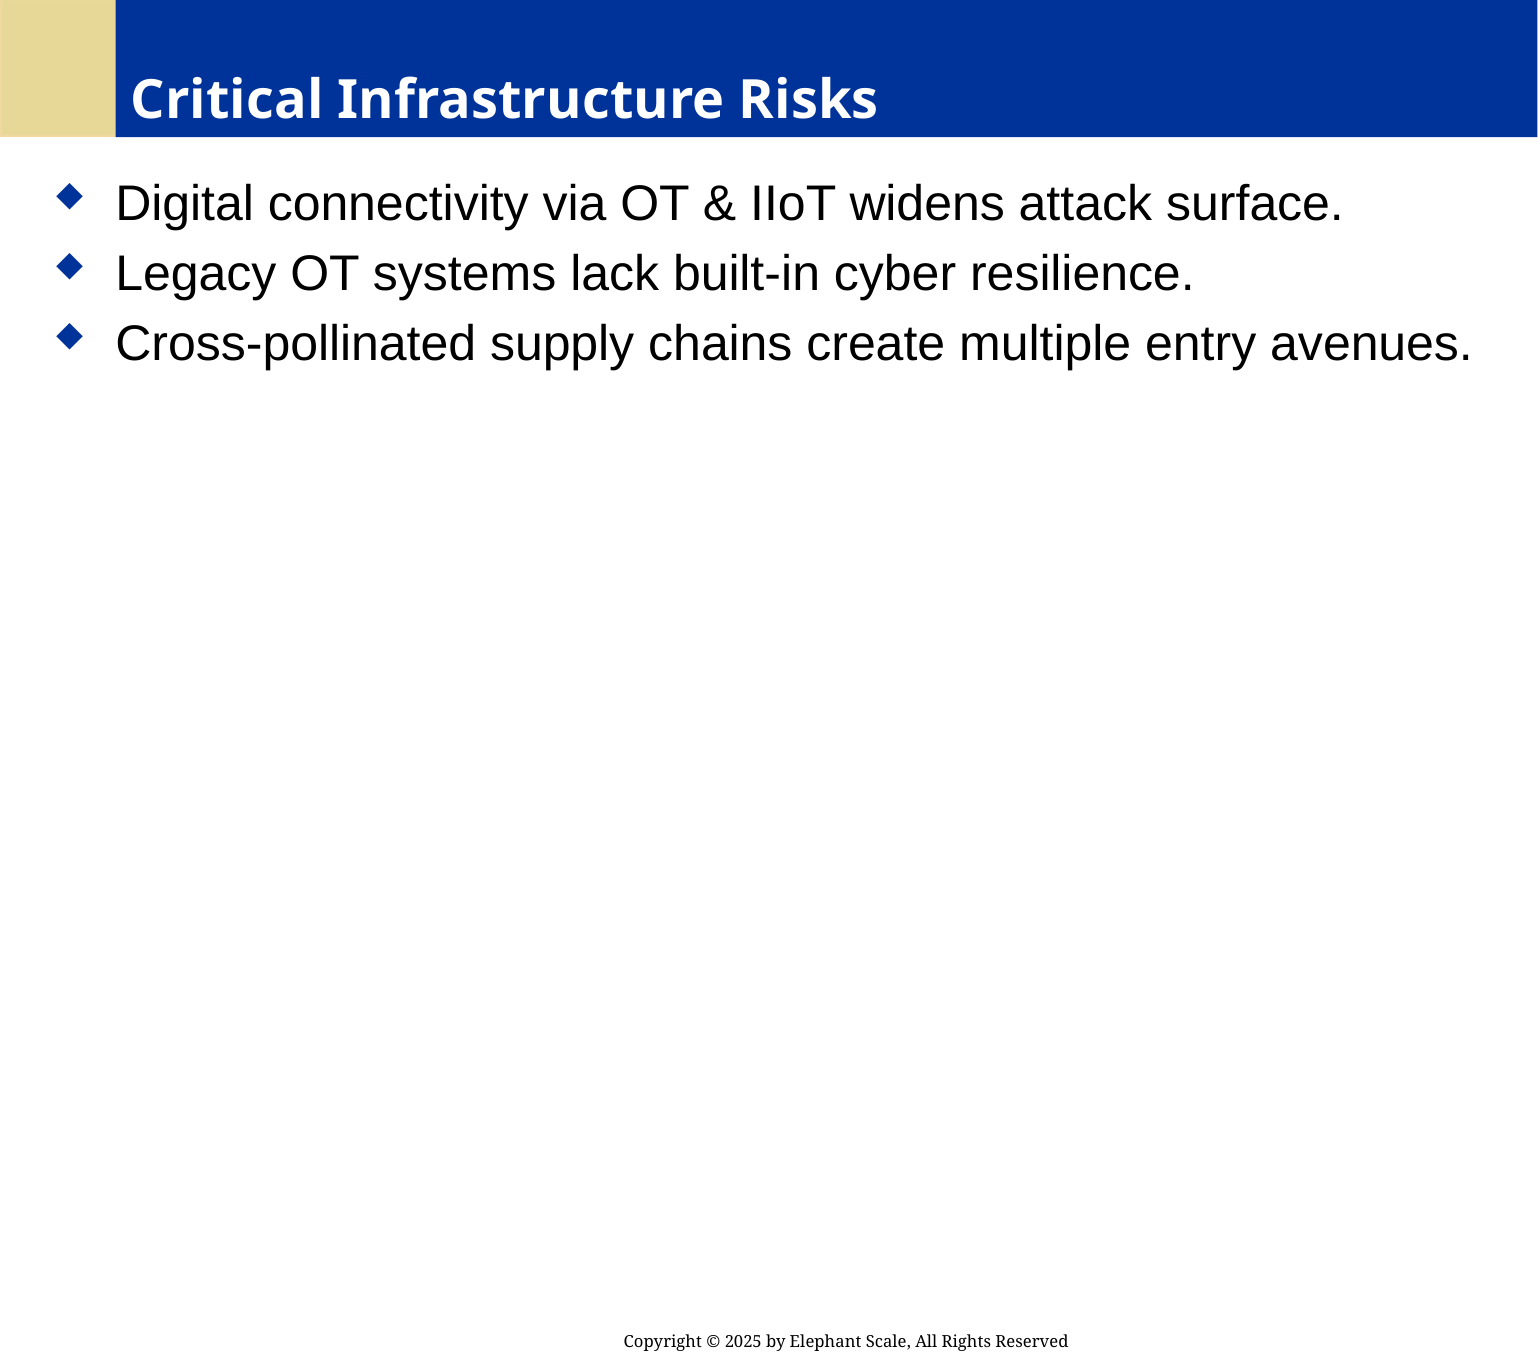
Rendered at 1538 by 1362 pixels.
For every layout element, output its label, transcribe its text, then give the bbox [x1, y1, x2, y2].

text_box Copyright © 2025 by Elephant Scale, All Rights Reserved [608, 1322, 1085, 1358]
list Digital connectivity via OT & IIoT widens attack surface. Legacy OT systems lack built-in cyber resilience. Cross-pollinated supply chains create multiple entry avenues. [38, 162, 1500, 1284]
picture [0, 0, 115, 137]
title Critical Infrastructure Risks [115, 0, 1538, 138]
